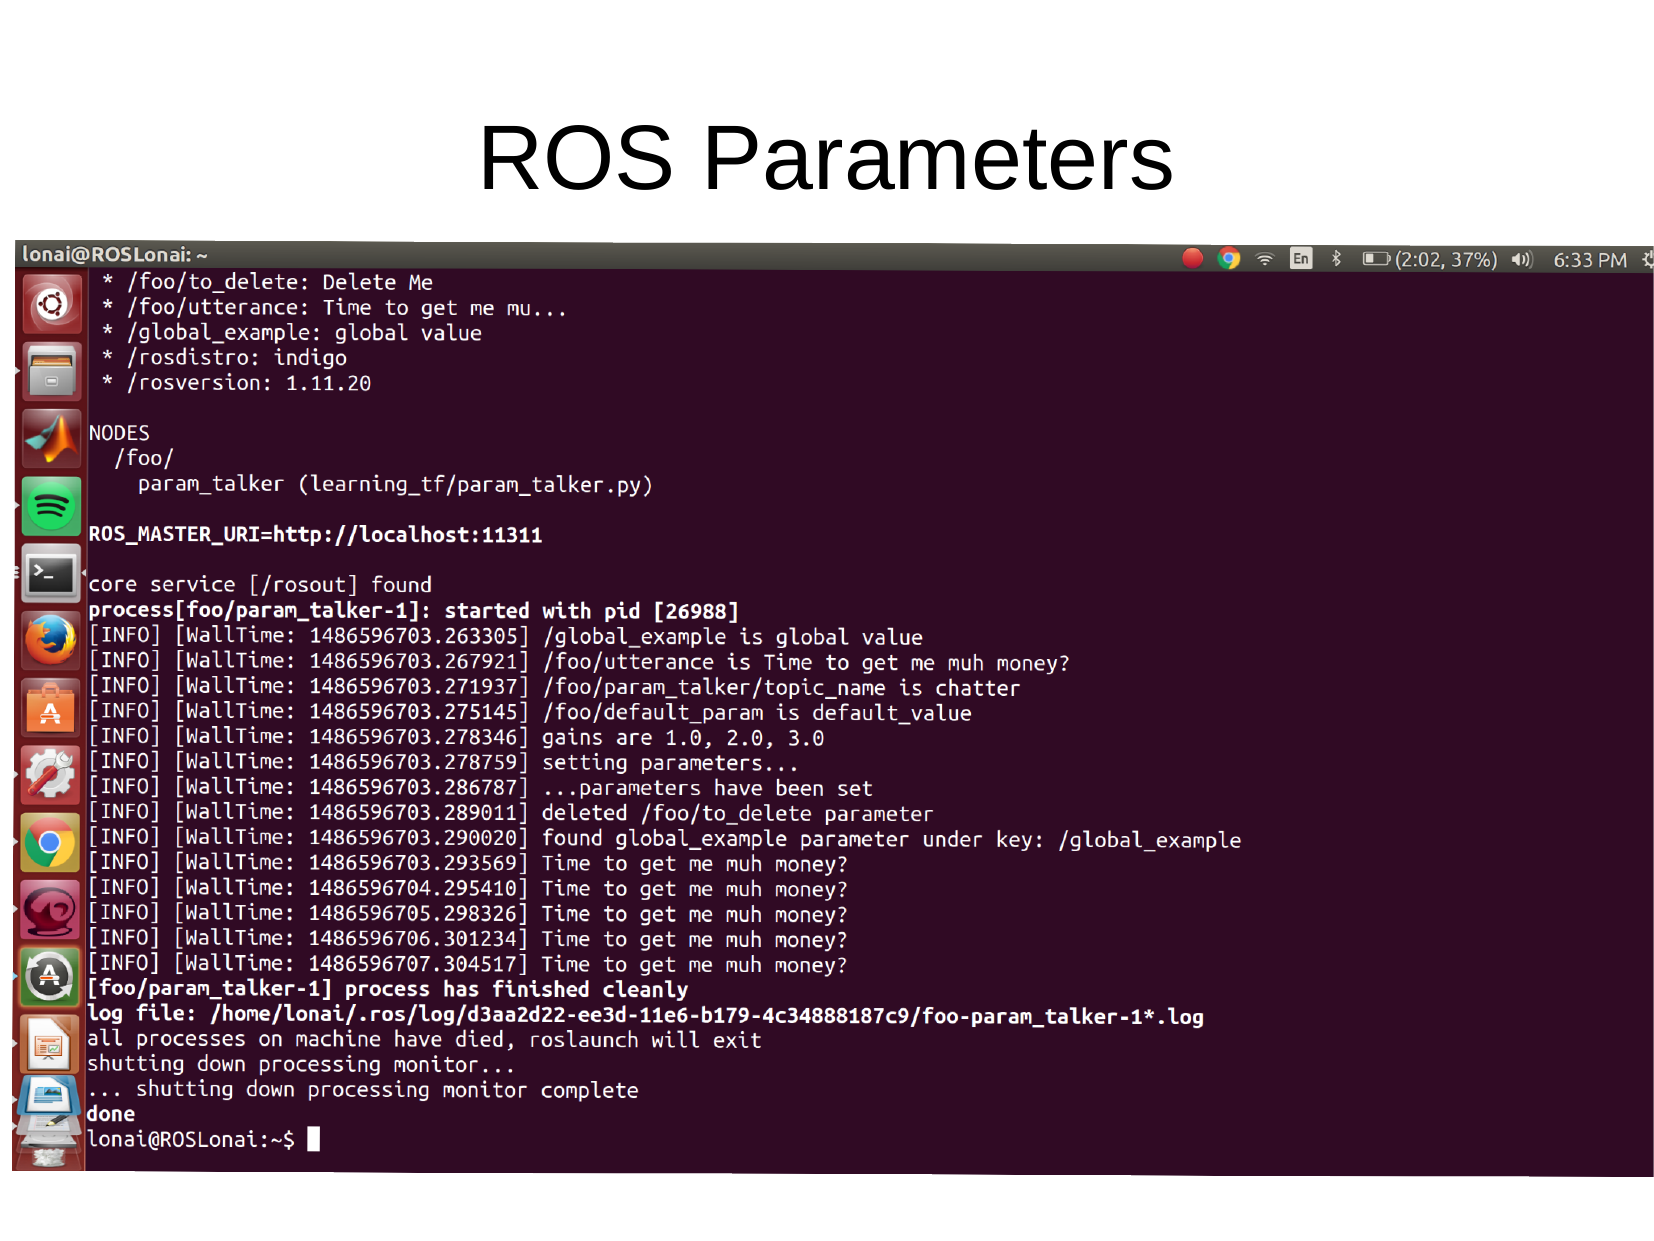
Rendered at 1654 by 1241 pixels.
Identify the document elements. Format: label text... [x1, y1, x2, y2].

picture [12, 241, 1654, 1177]
text_box ROS Parameters [82, 49, 1571, 241]
